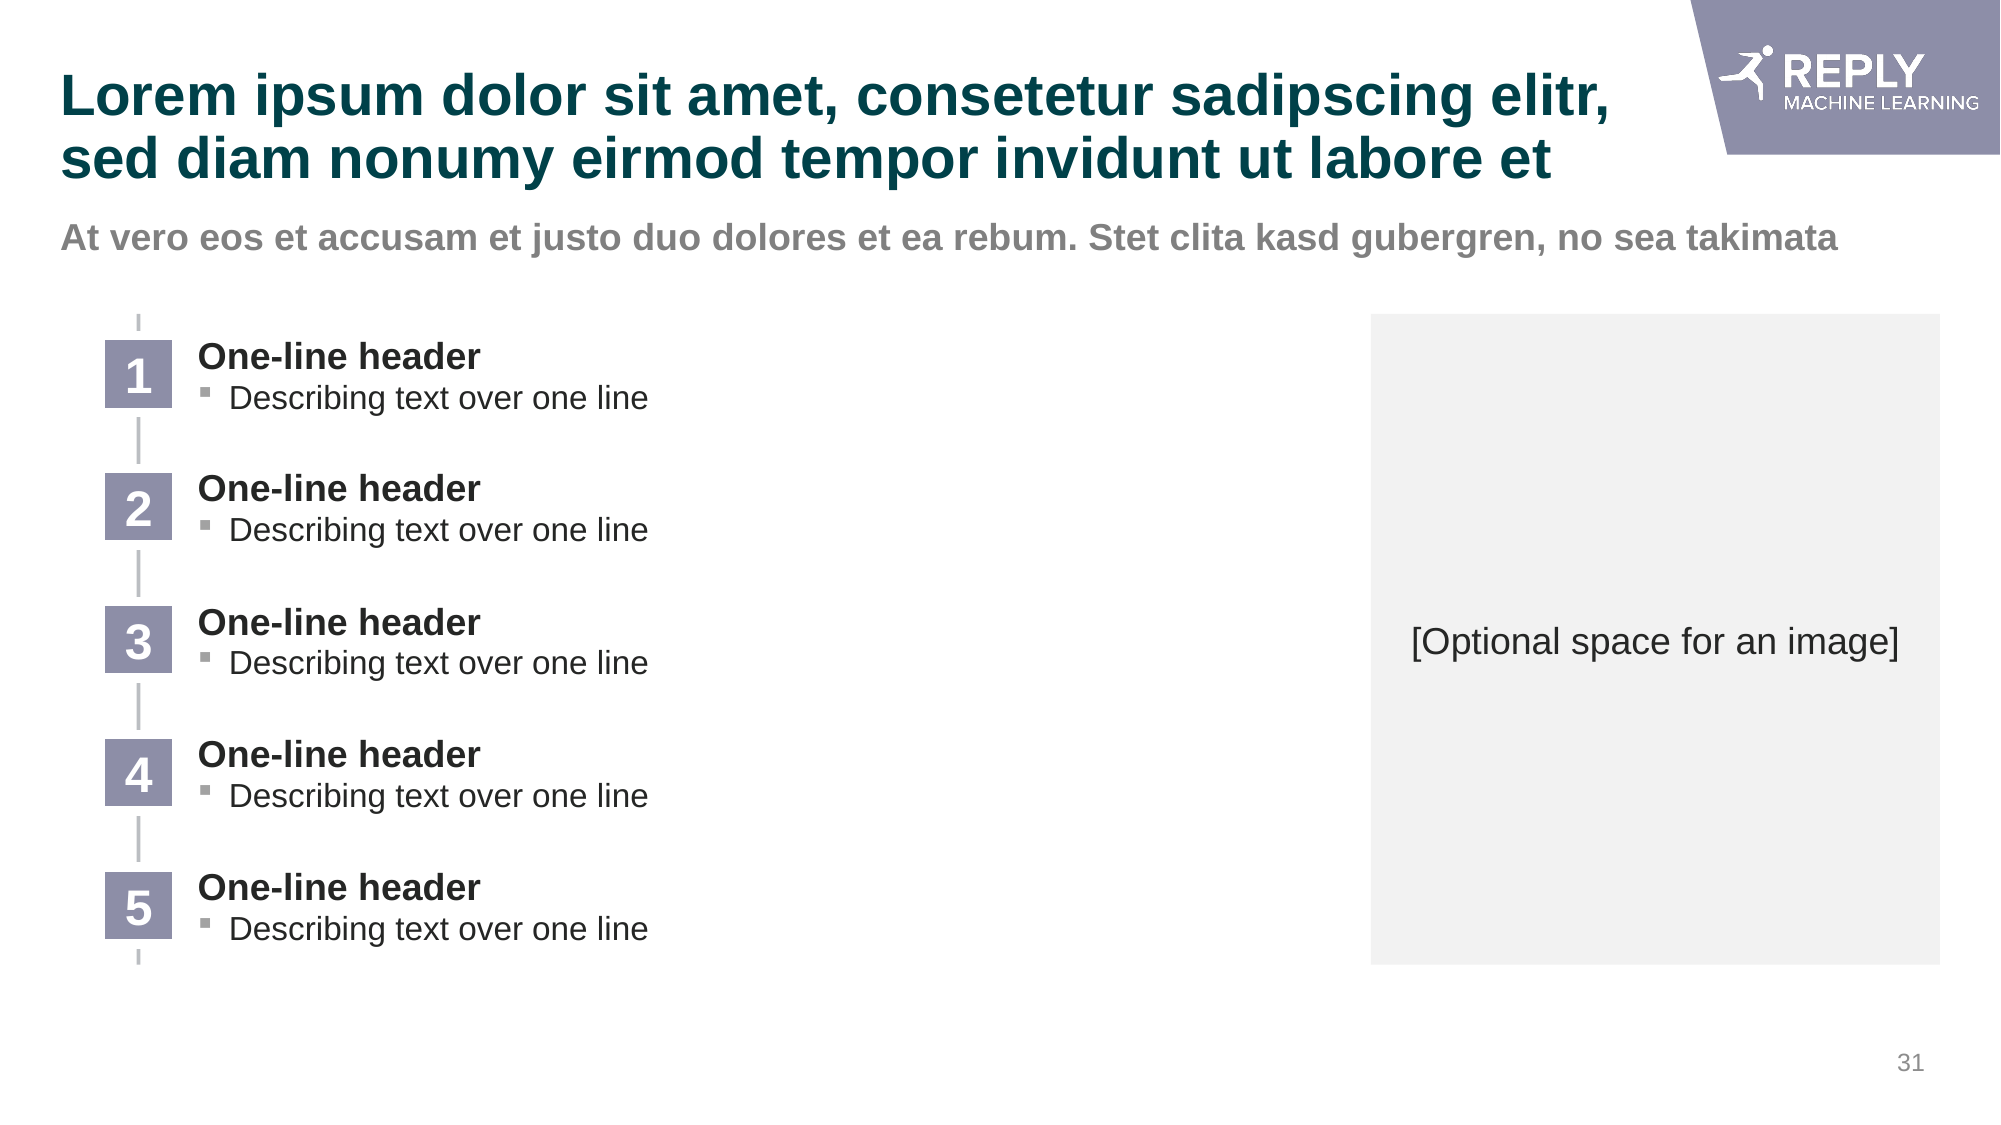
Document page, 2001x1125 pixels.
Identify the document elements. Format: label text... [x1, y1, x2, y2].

text_box 5 [100, 867, 177, 944]
text_box One-line header Describing text over one line [138, 713, 1370, 832]
text_box 1 [100, 335, 177, 413]
text_box 3 [100, 601, 177, 679]
text_box One-line header Describing text over one line [138, 314, 1370, 433]
slide_number 31 [1490, 1042, 1940, 1080]
text_box One-line header Describing text over one line [138, 580, 1370, 699]
text_box One-line header Describing text over one line [138, 447, 1370, 566]
text_box One-line header Describing text over one line [138, 846, 1370, 965]
title Lorem ipsum dolor sit amet, consetetur sadipscing elitr, sed diam nonumy eirmod tempor invidunt ut labore et [60, 65, 1691, 196]
text_box [Optional space for an image] [1370, 313, 1941, 966]
text_box 2 [100, 468, 177, 546]
list At vero eos et accusam et justo duo dolores et ea rebum. Stet clita kasd gubergren, no sea takimata [60, 213, 1941, 265]
text_box 4 [100, 734, 177, 811]
